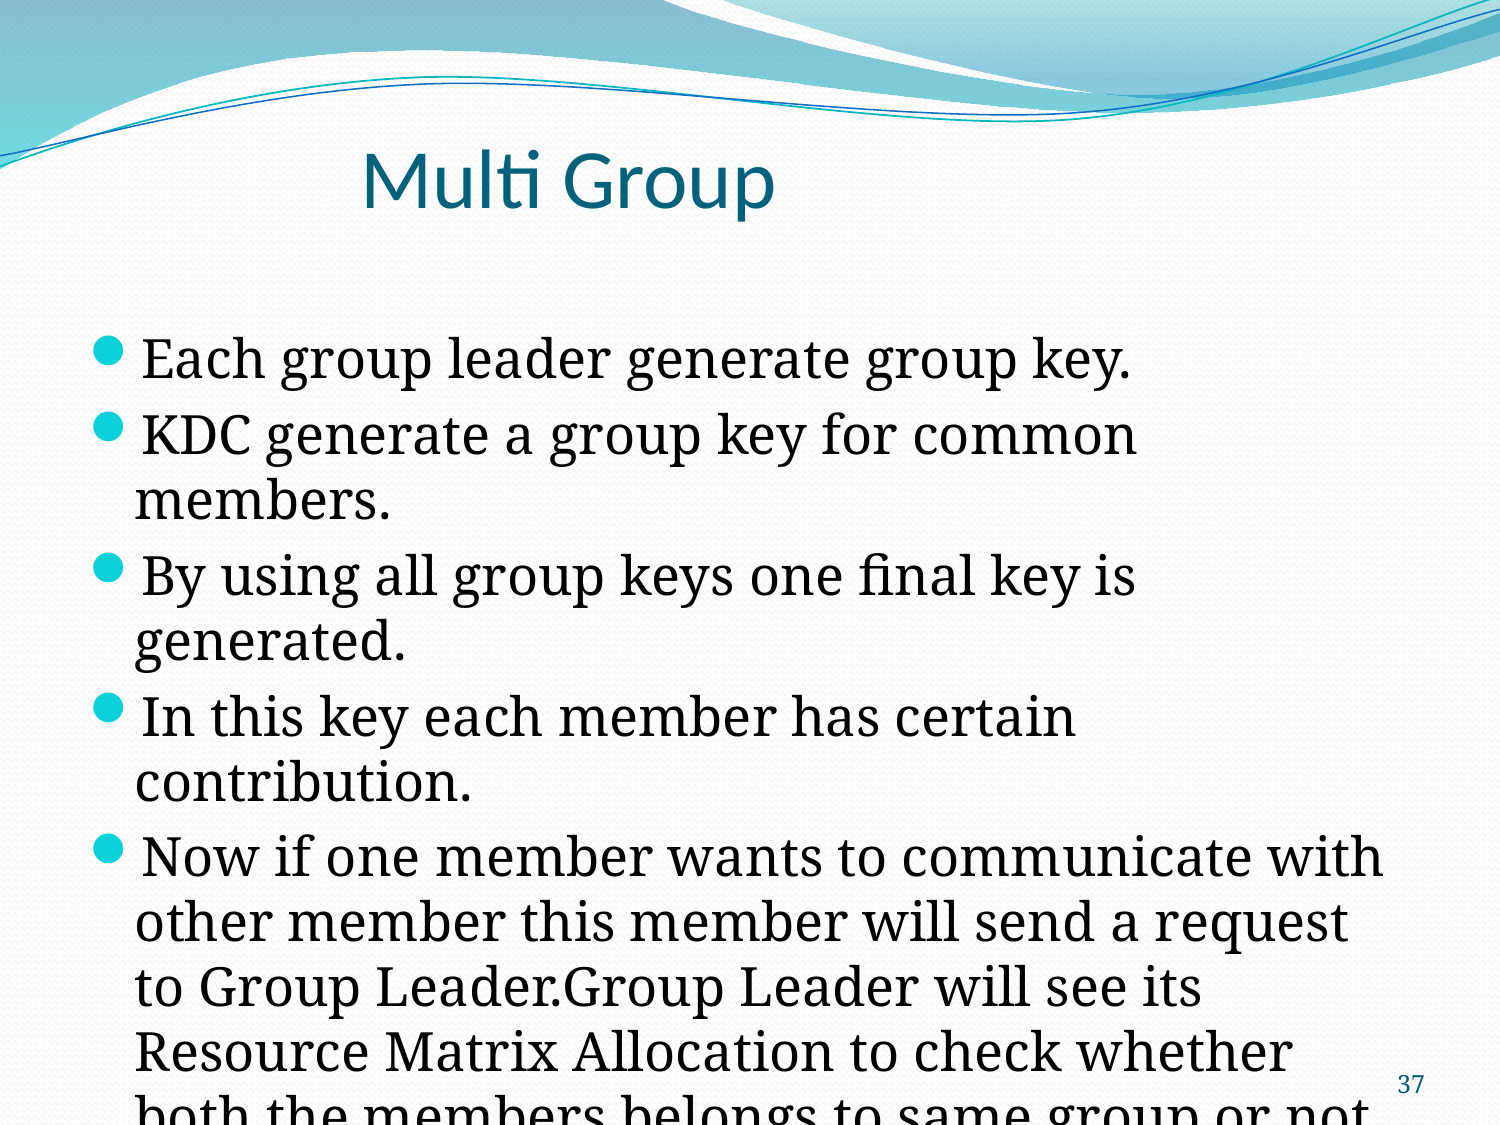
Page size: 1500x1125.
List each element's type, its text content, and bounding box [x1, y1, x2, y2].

list Each group leader generate group key. KDC generate a group key for common members. By using all group keys one final key is generated. In this key each member has certain contribution. Now if one member wants to communicate with other member this member will send a request to Group Leader.Group Leader will see its Resource Matrix Allocation to check whether both the members belongs to same group or not. [75, 317, 1425, 1038]
slide_number 37 [1299, 1042, 1425, 1103]
slide_number [75, 1042, 425, 1103]
footer [437, 1042, 988, 1103]
title Multi Group [75, 115, 1425, 225]
